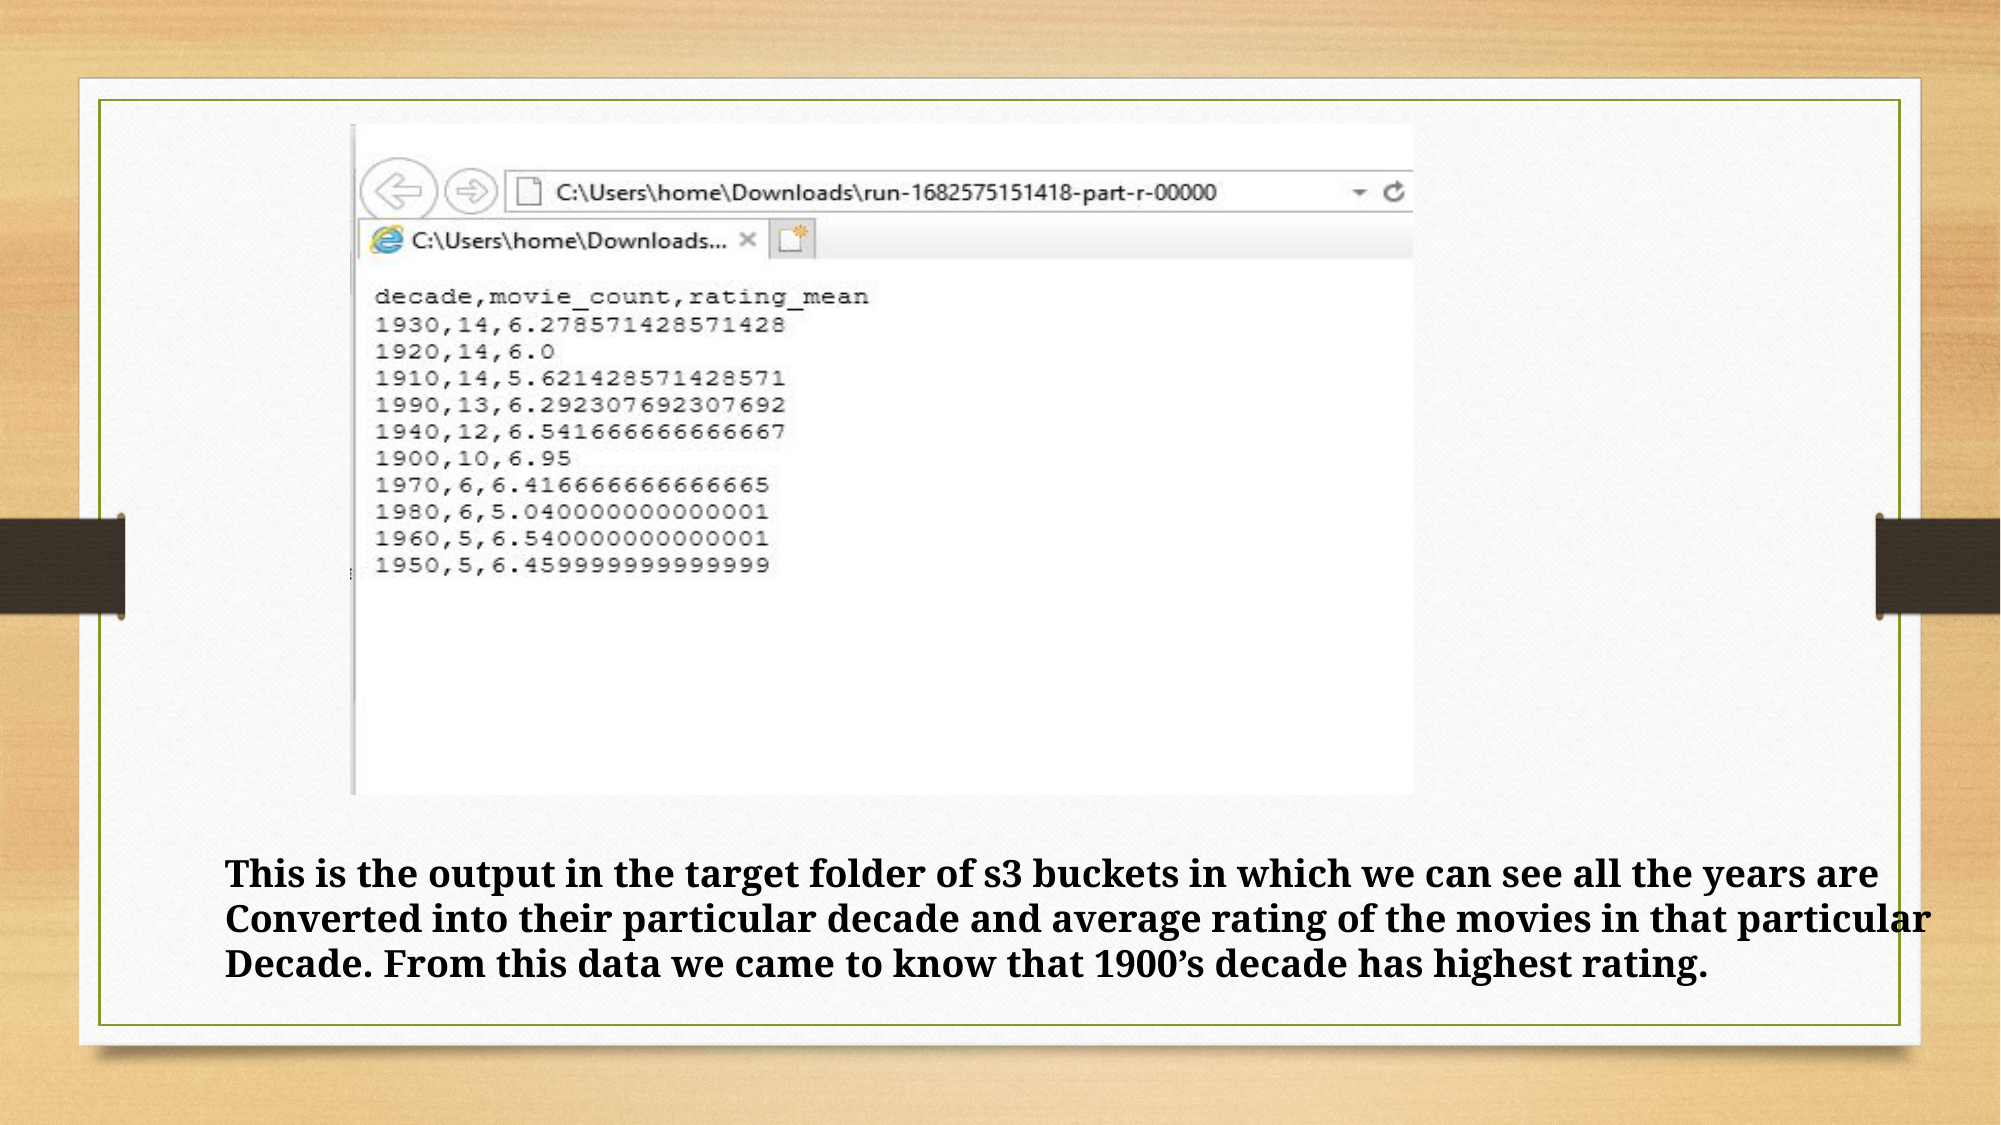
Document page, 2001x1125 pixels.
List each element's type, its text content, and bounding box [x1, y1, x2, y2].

picture [0, 0, 2001, 1125]
text_box This is the output in the target folder of s3 buckets in which we can see all the years are Converted into their particular decade and average rating of the movies in that particular Decade. From this data we came to know that 1900’s decade has highest rating. [210, 842, 1949, 993]
